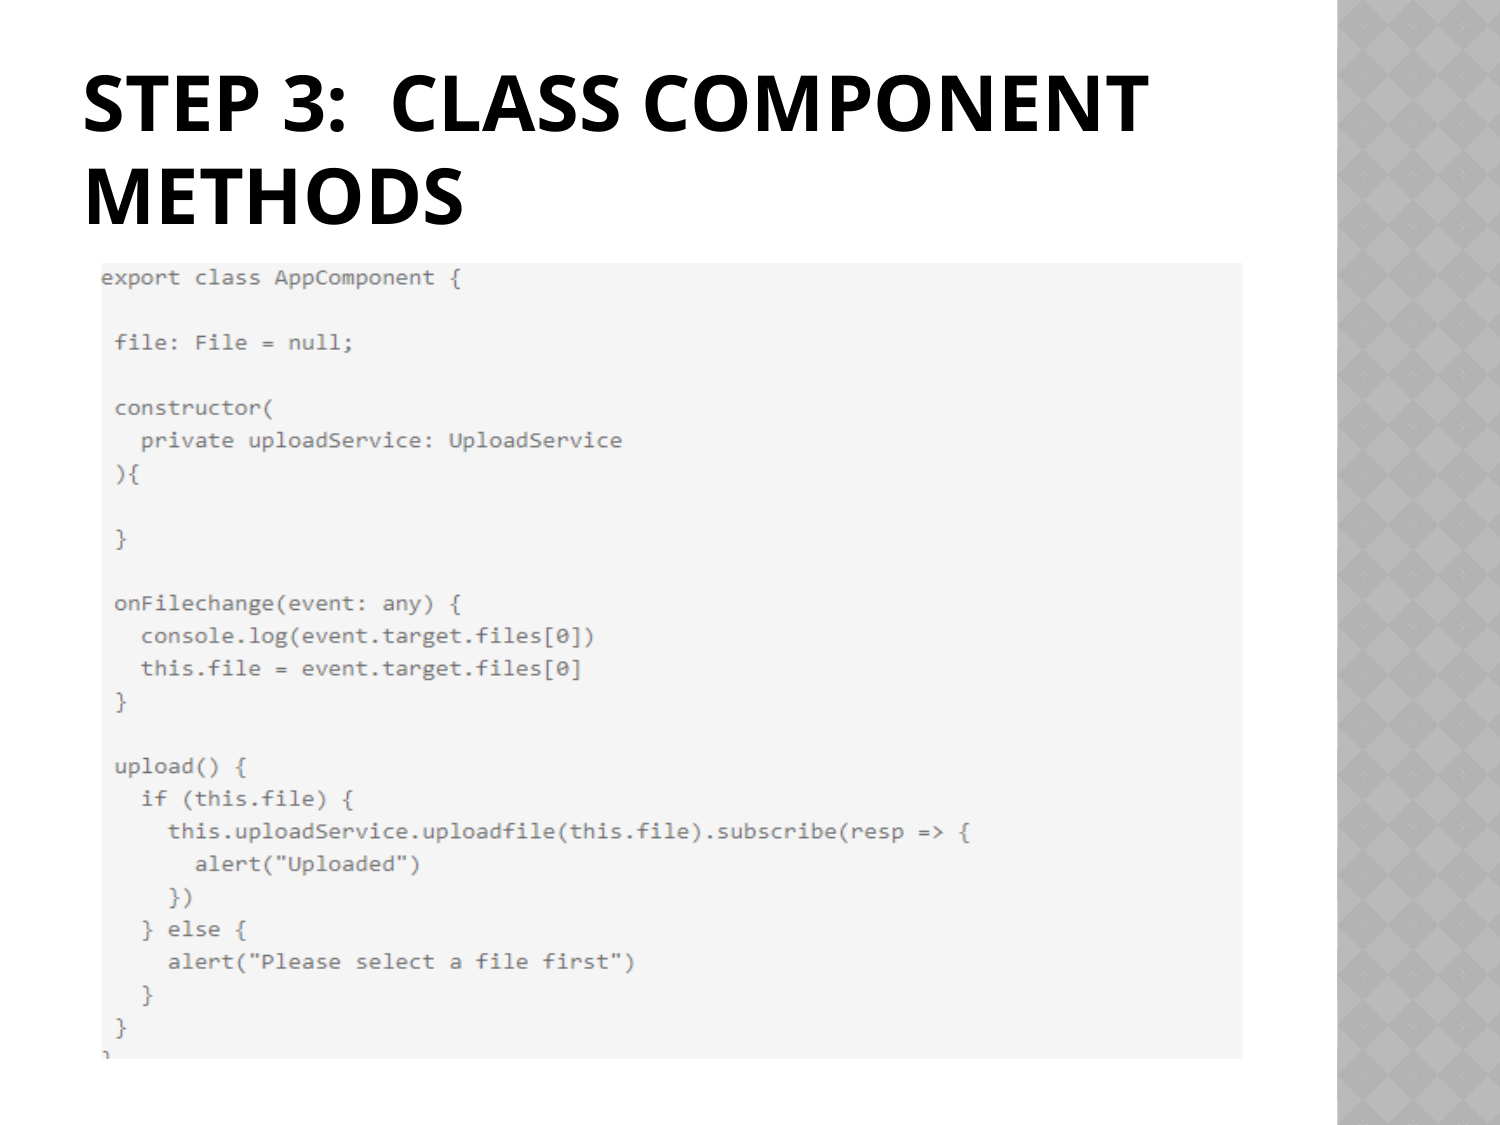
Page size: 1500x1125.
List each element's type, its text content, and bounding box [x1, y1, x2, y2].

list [93, 263, 1243, 1060]
title STEP 3: CLASS COMPONENT METHODS [75, 52, 1263, 240]
